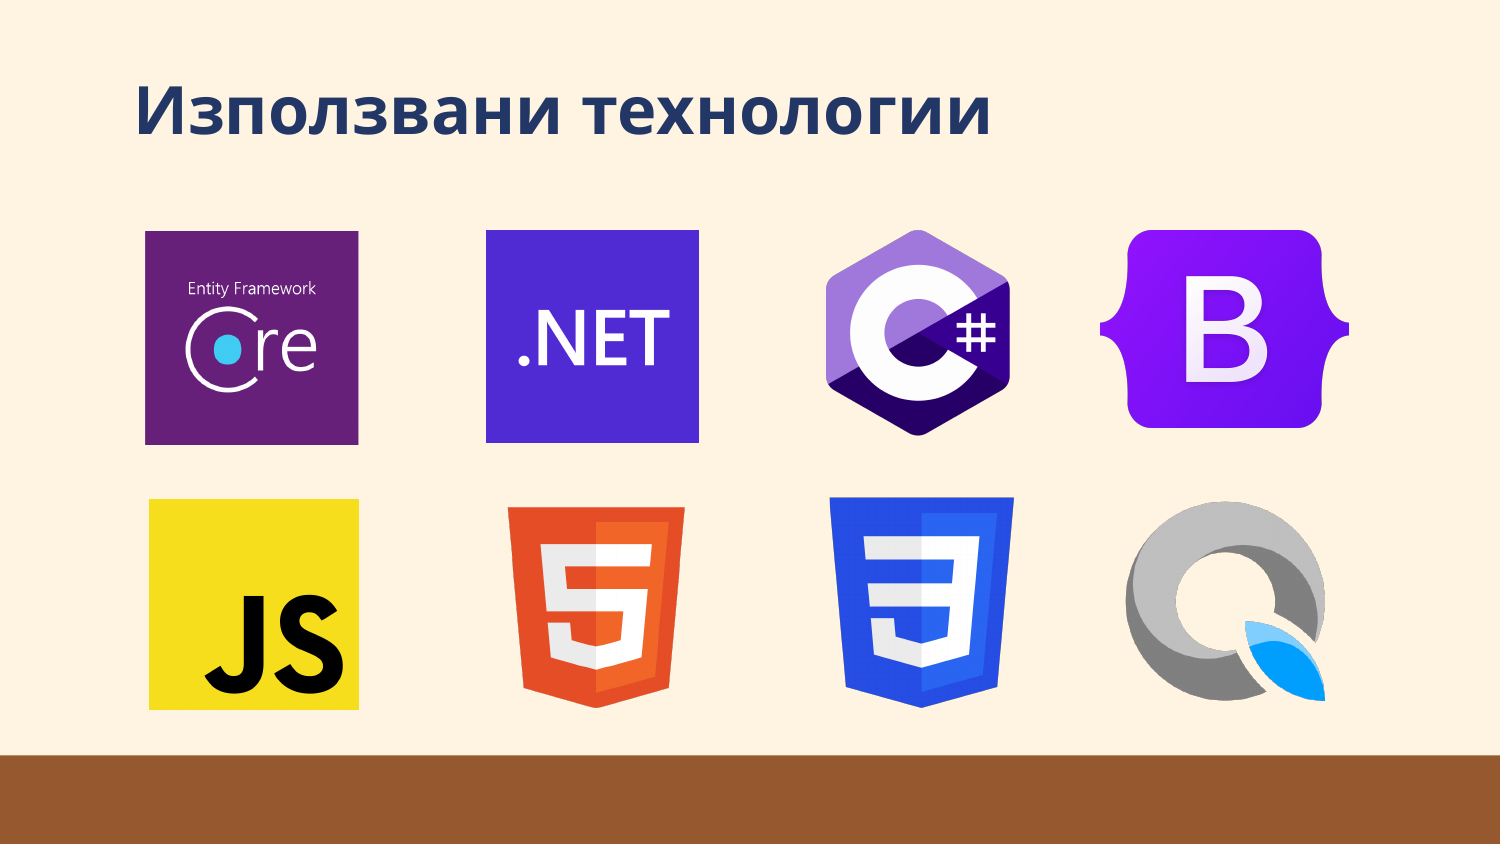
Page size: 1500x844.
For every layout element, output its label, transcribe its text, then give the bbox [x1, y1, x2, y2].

picture [485, 229, 699, 443]
picture [145, 231, 359, 445]
text_box Използвани технологии [118, 52, 1397, 176]
picture [829, 490, 1015, 708]
picture [826, 229, 1010, 436]
picture [1122, 498, 1327, 703]
picture [149, 498, 359, 710]
picture [471, 500, 721, 708]
picture [1100, 229, 1349, 428]
